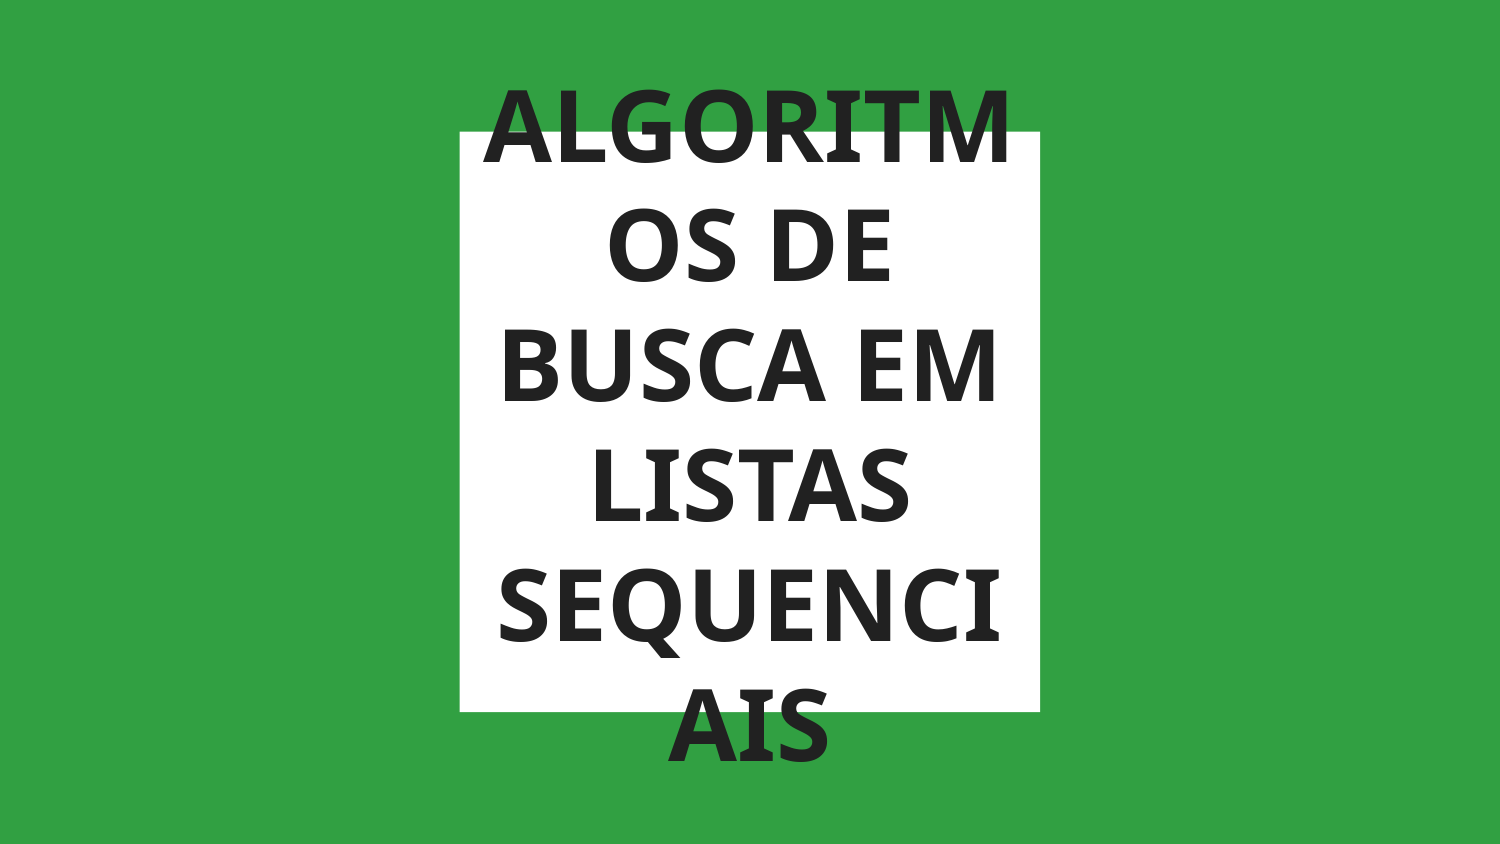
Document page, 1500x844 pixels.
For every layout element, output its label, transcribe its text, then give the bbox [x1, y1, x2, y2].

title ALGORITMOS DE BUSCA EM LISTAS SEQUENCIAIS [459, 131, 1041, 713]
